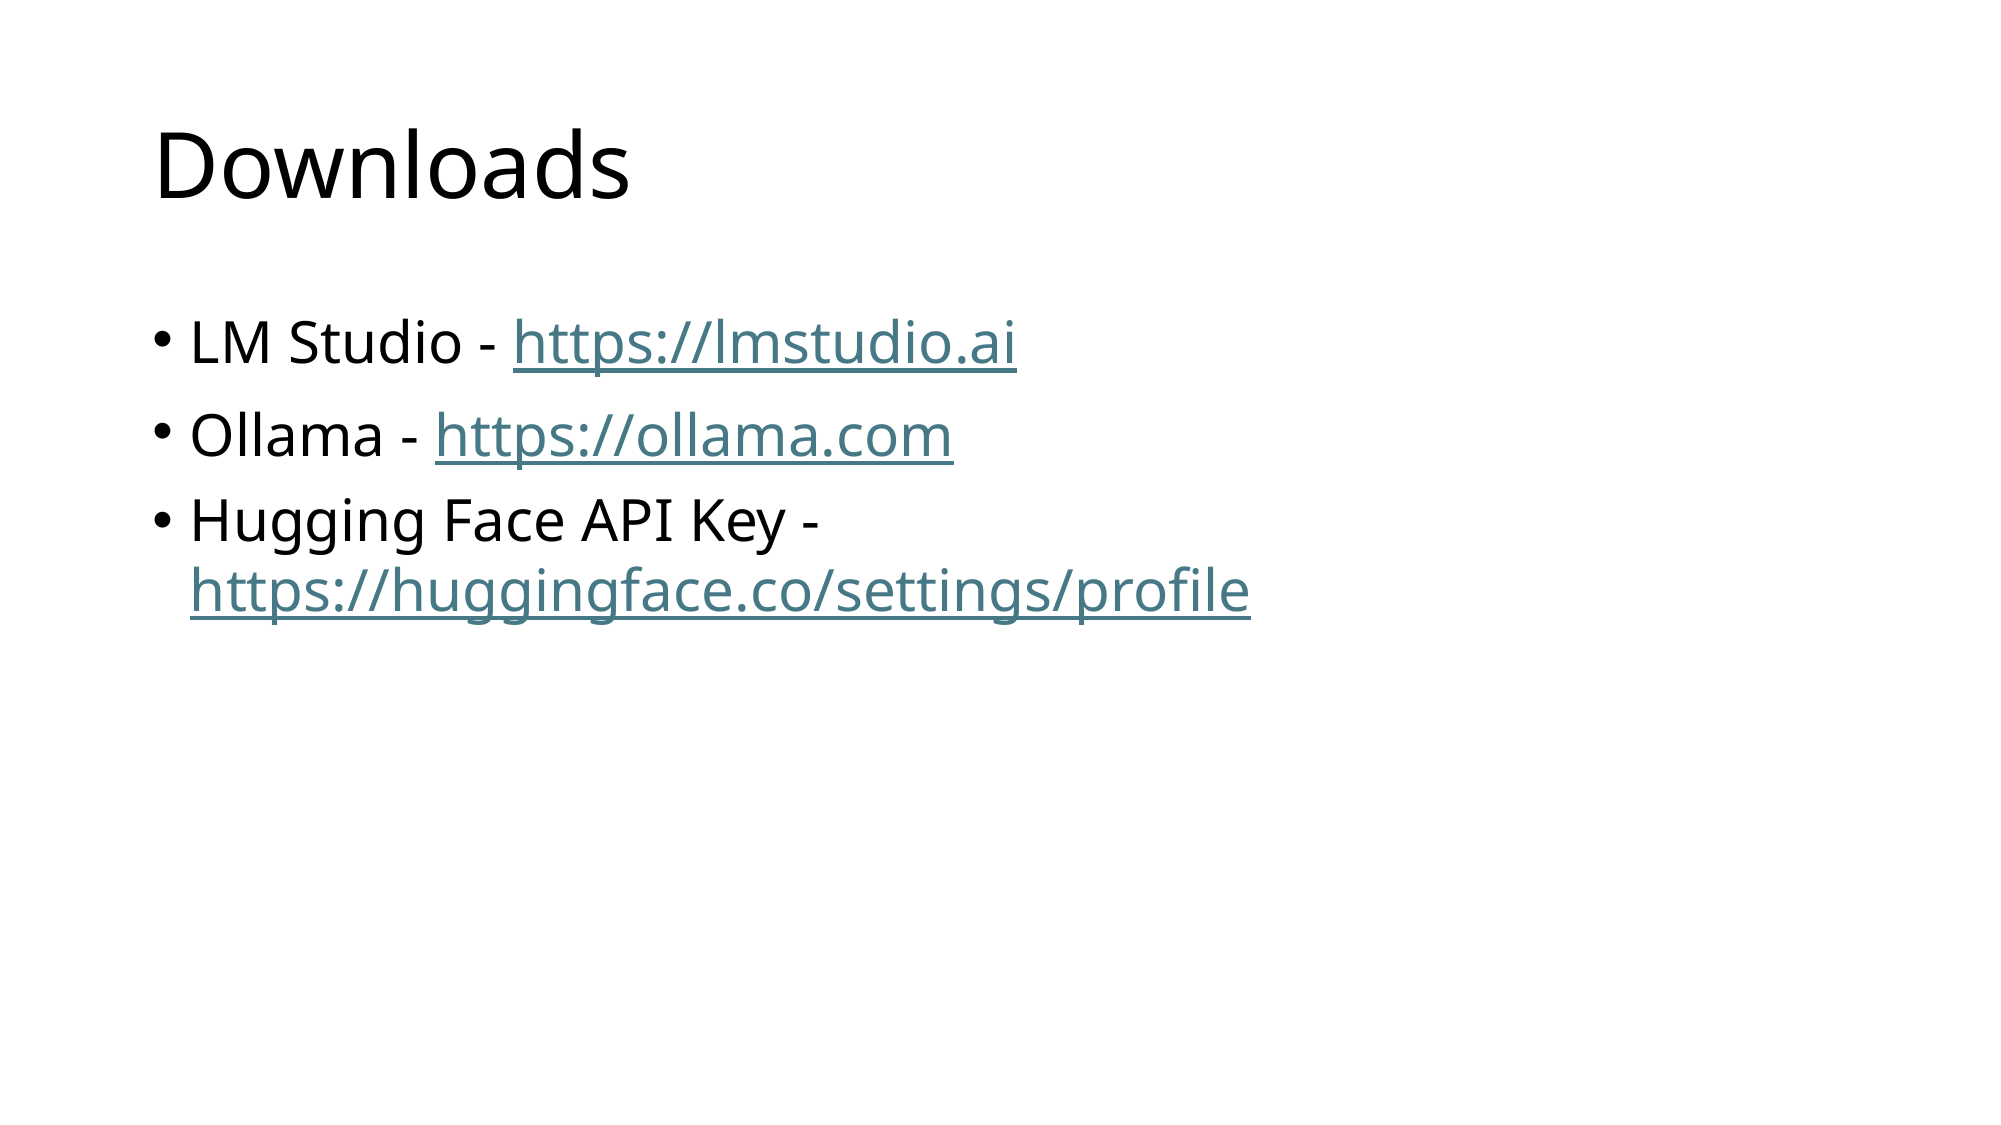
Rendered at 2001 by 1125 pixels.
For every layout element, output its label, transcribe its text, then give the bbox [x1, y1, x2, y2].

title Downloads [137, 59, 1863, 278]
list LM Studio - https://lmstudio.ai Ollama - https://ollama.com Hugging Face API Key - https://huggingface.co/settings/profile [137, 299, 1863, 1014]
